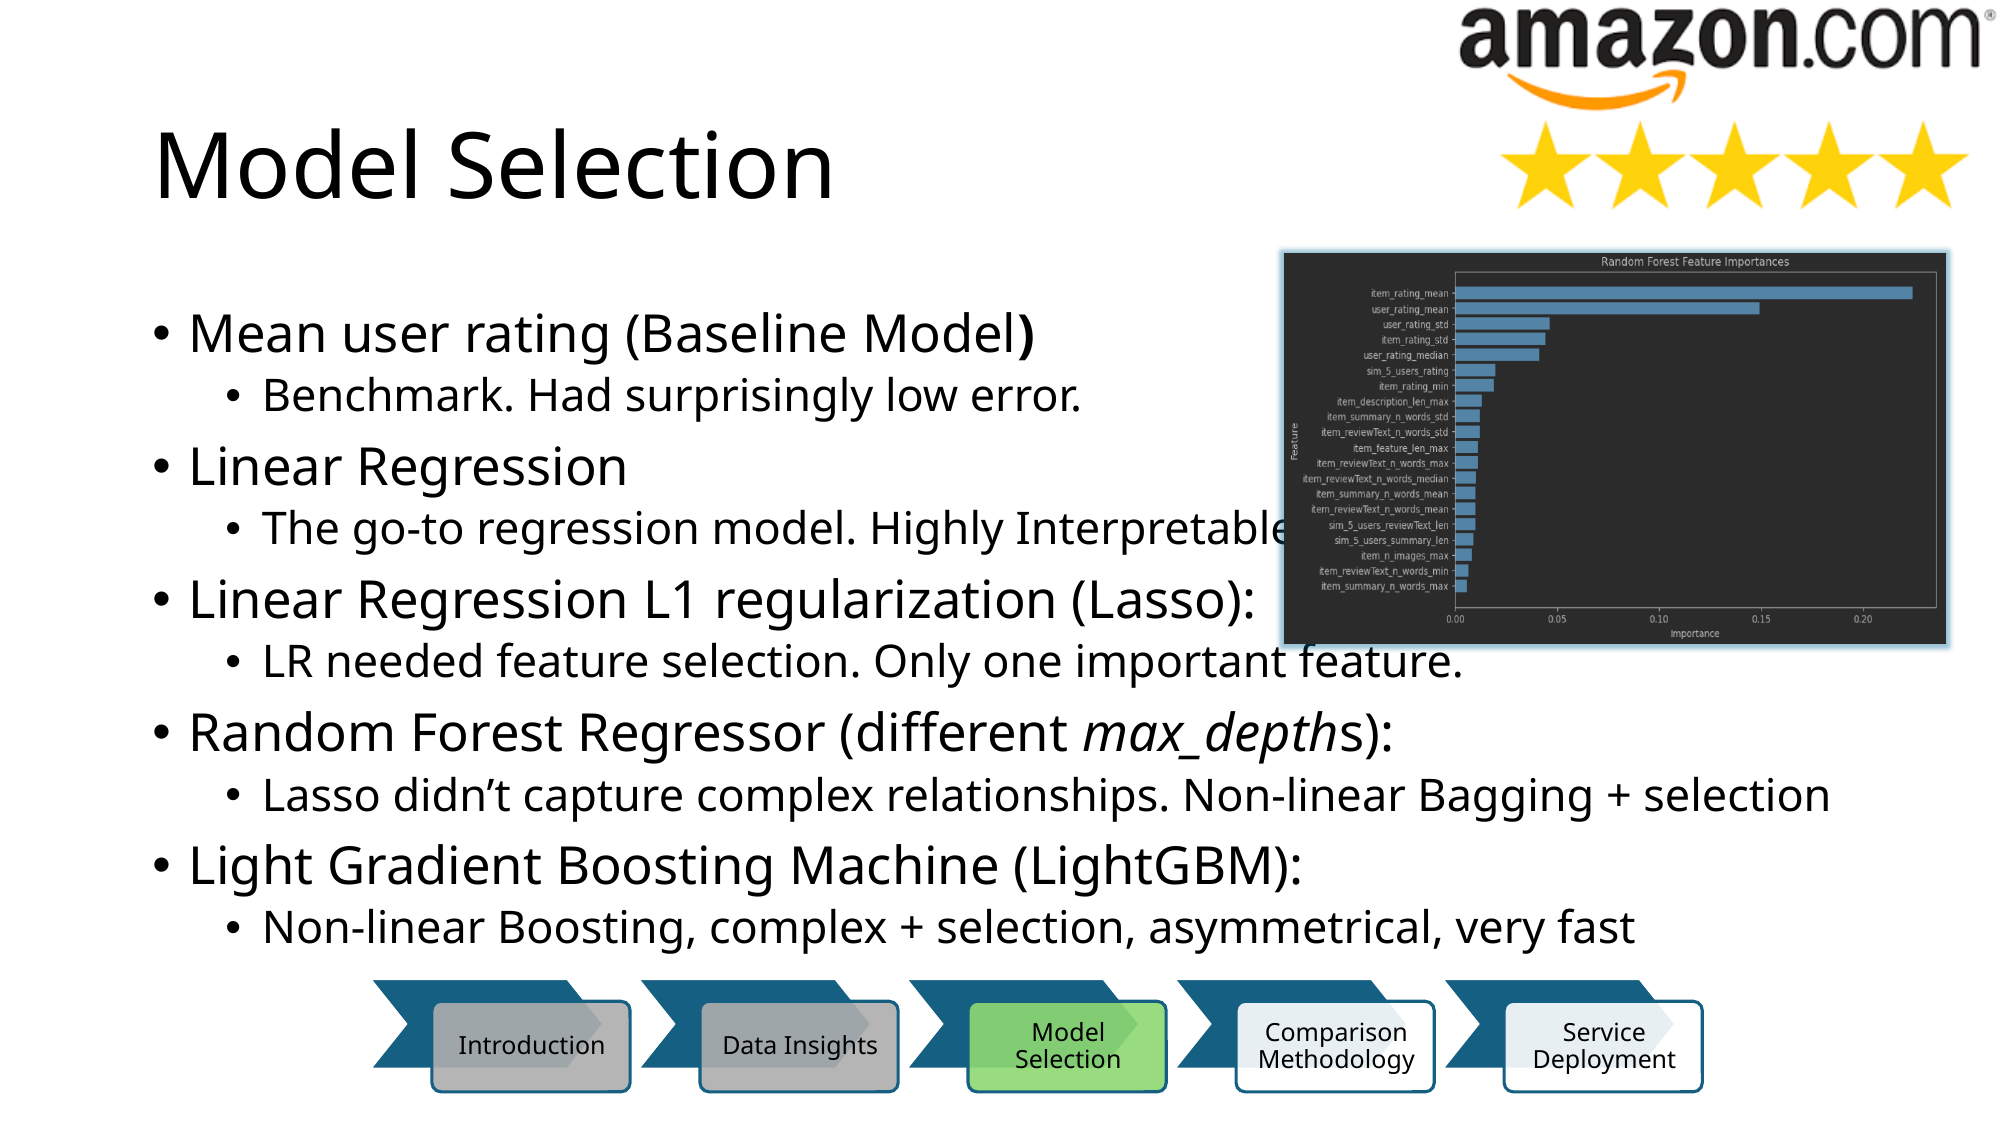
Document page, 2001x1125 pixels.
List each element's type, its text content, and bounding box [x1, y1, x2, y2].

picture [1455, 0, 2000, 218]
title Model Selection [137, 59, 1863, 278]
list Mean user rating (Baseline Model) Benchmark. Had surprisingly low error. Linear Regression The go-to regression model. Highly Interpretable Linear Regression L1 regularization (Lasso): LR needed feature selection. Only one important feature. Random Forest Regressor (different max_depths): Lasso didn’t capture complex relationships. Non-linear Bagging + selection Light Gradient Boosting Machine (LightGBM): Non-linear Boosting, complex + selection, asymmetrical, very fast [137, 299, 1276, 1014]
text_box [368, 590, 1703, 1125]
picture [1283, 253, 1946, 645]
list Mean user rating (Baseline Model) Benchmark. Had surprisingly low error. Linear Regression The go-to regression model. Highly Interpretable Linear Regression L1 regularization (Lasso): LR needed feature selection. Only one important feature. Random Forest Regressor (different max_depths): Lasso didn’t capture complex relationships. Non-linear Bagging + selection Light Gradient Boosting Machine (LightGBM): Non-linear Boosting, complex + selection, asymmetrical, very fast [1703, 652, 1863, 1014]
